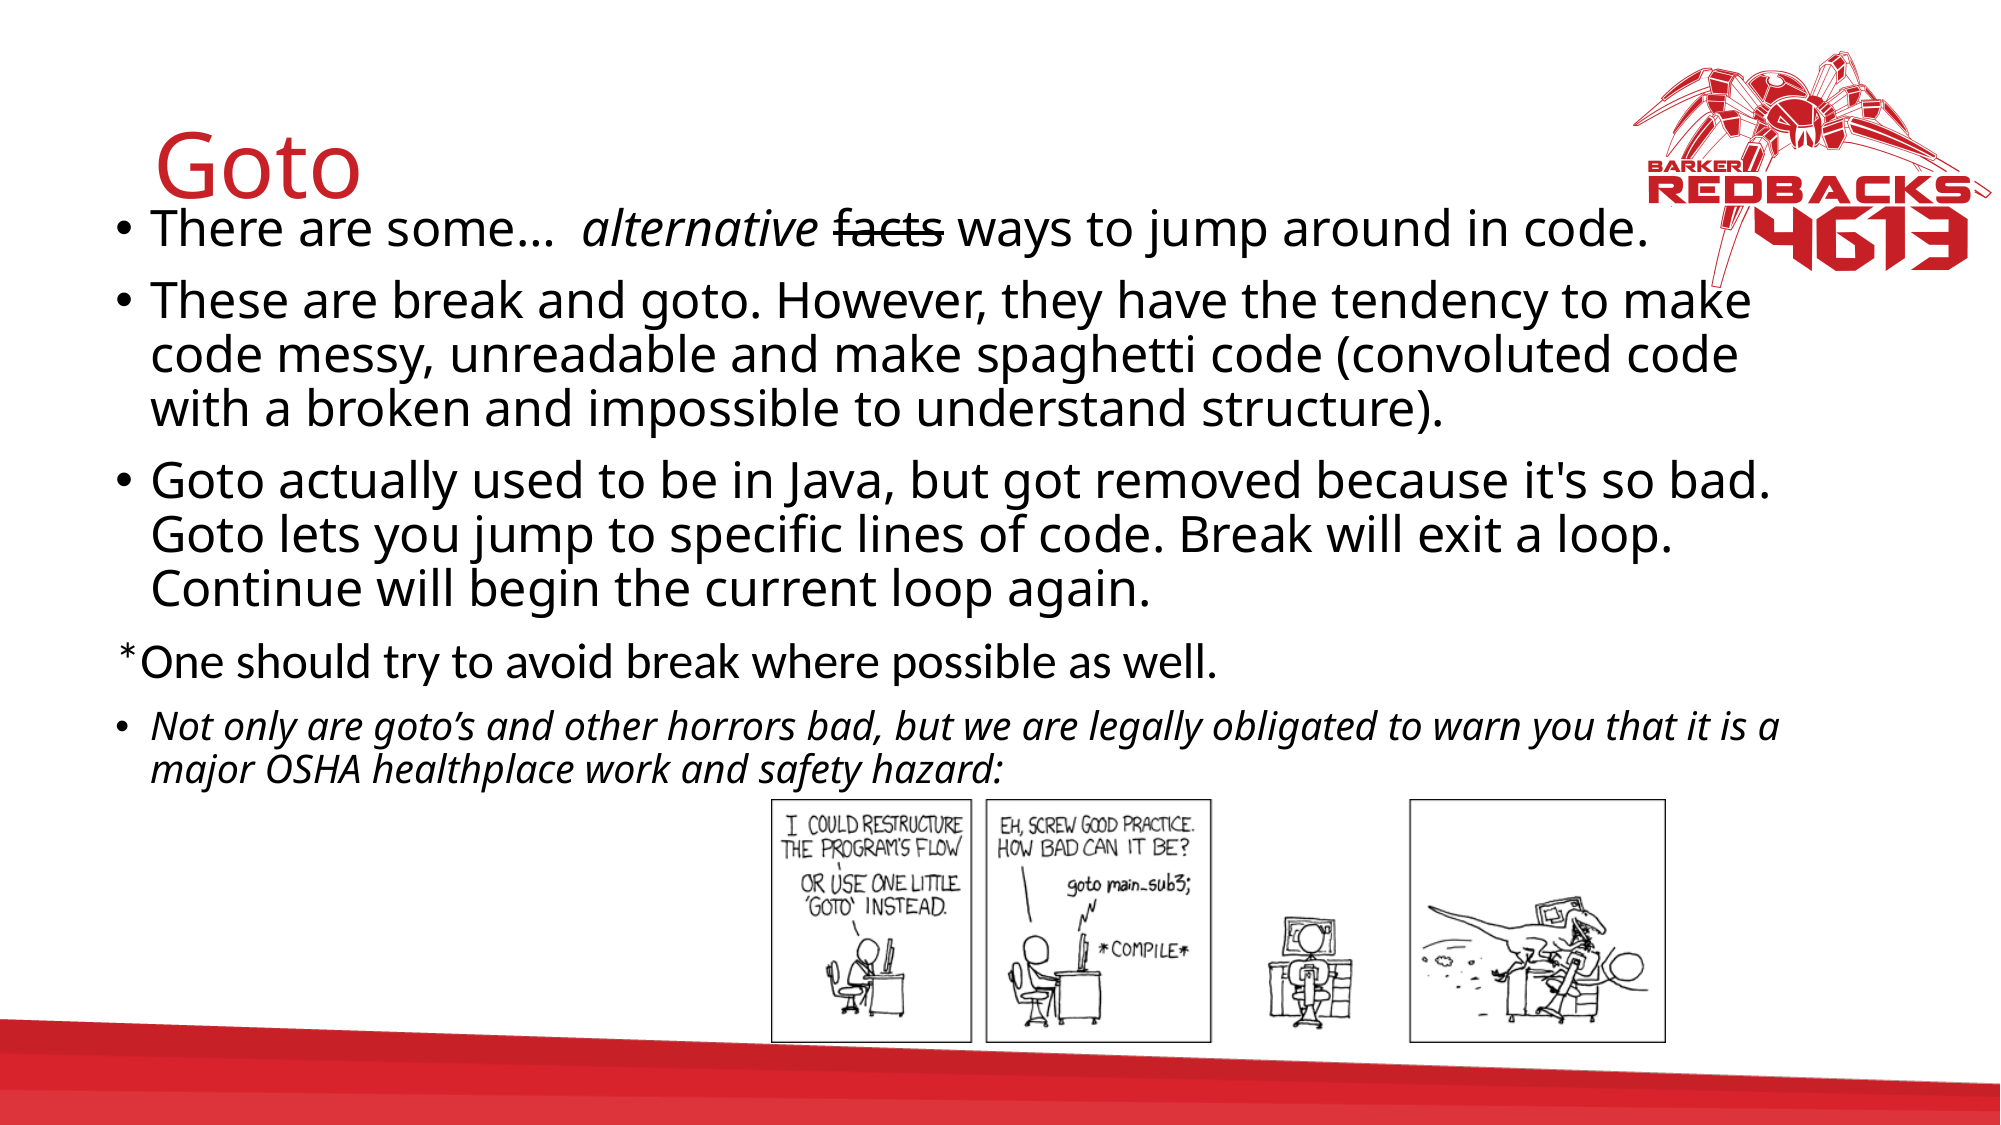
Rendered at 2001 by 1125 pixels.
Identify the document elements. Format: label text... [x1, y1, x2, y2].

list There are some… alternative facts ways to jump around in code. These are break and goto. However, they have the tendency to make code messy, unreadable and make spaghetti code (convoluted code with a broken and impossible to understand structure). Goto actually used to be in Java, but got removed because it's so bad. Goto lets you jump to specific lines of code. Break will exit a loop. Continue will begin the current loop again. *One should try to avoid break where possible as well. Not only are goto’s and other horrors bad, but we are legally obligated to warn you that it is a major OSHA healthplace work and safety hazard: [100, 195, 1826, 812]
picture [1633, 51, 1992, 288]
title Goto [138, 59, 1620, 195]
picture [0, 799, 2000, 1125]
